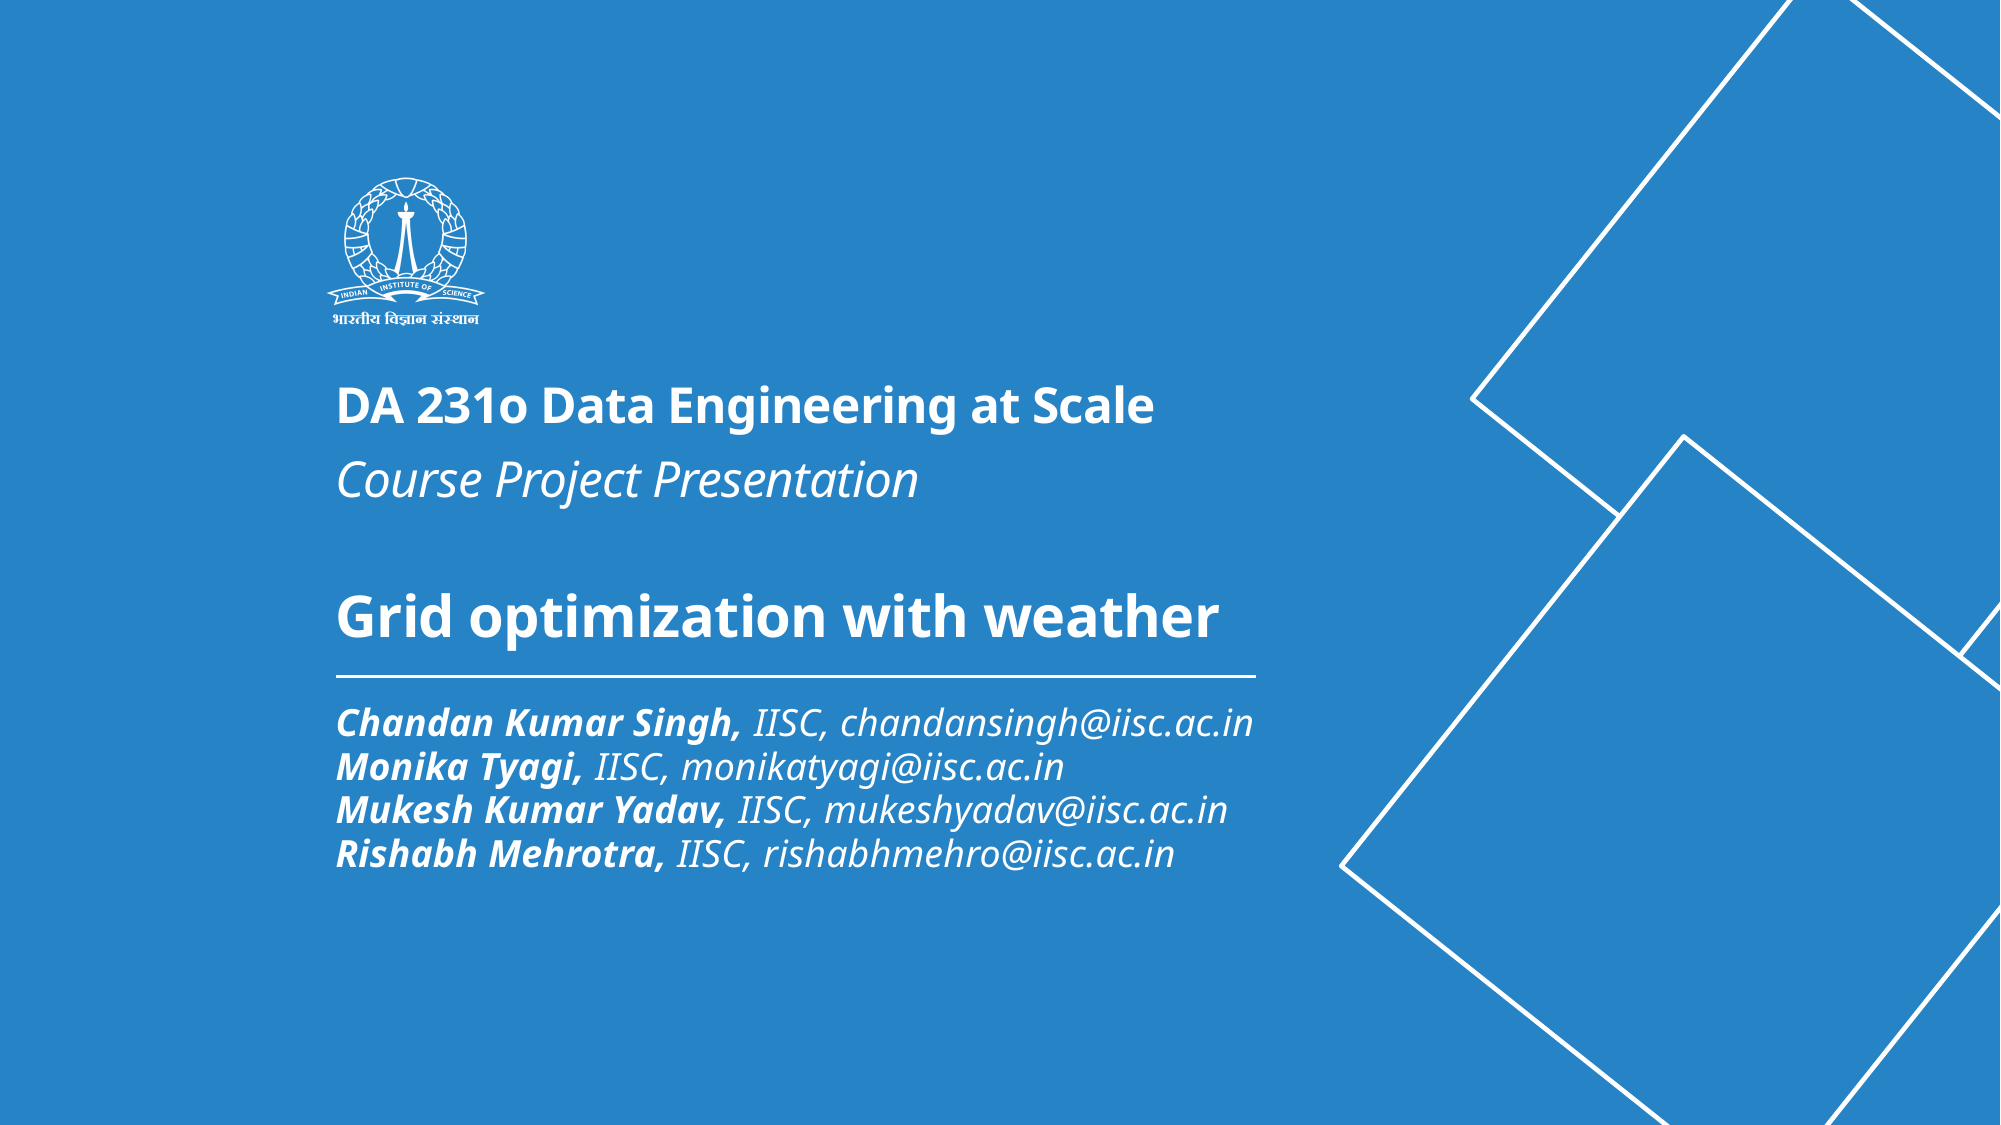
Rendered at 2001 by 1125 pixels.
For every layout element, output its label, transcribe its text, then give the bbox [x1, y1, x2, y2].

subtitle Chandan Kumar Singh, IISC, chandansingh@iisc.ac.in Monika Tyagi, IISC, monikatyagi@iisc.ac.in Mukesh Kumar Yadav, IISC, mukeshyadav@iisc.ac.in Rishabh Mehrotra, IISC, rishabhmehro@iisc.ac.in [320, 696, 1328, 950]
text_box [1340, 435, 2000, 1125]
picture [320, 163, 500, 335]
text_box [1471, 0, 2000, 656]
title DA 231o Data Engineering at Scale Course Project Presentation Grid optimization with weather [320, 348, 1472, 657]
